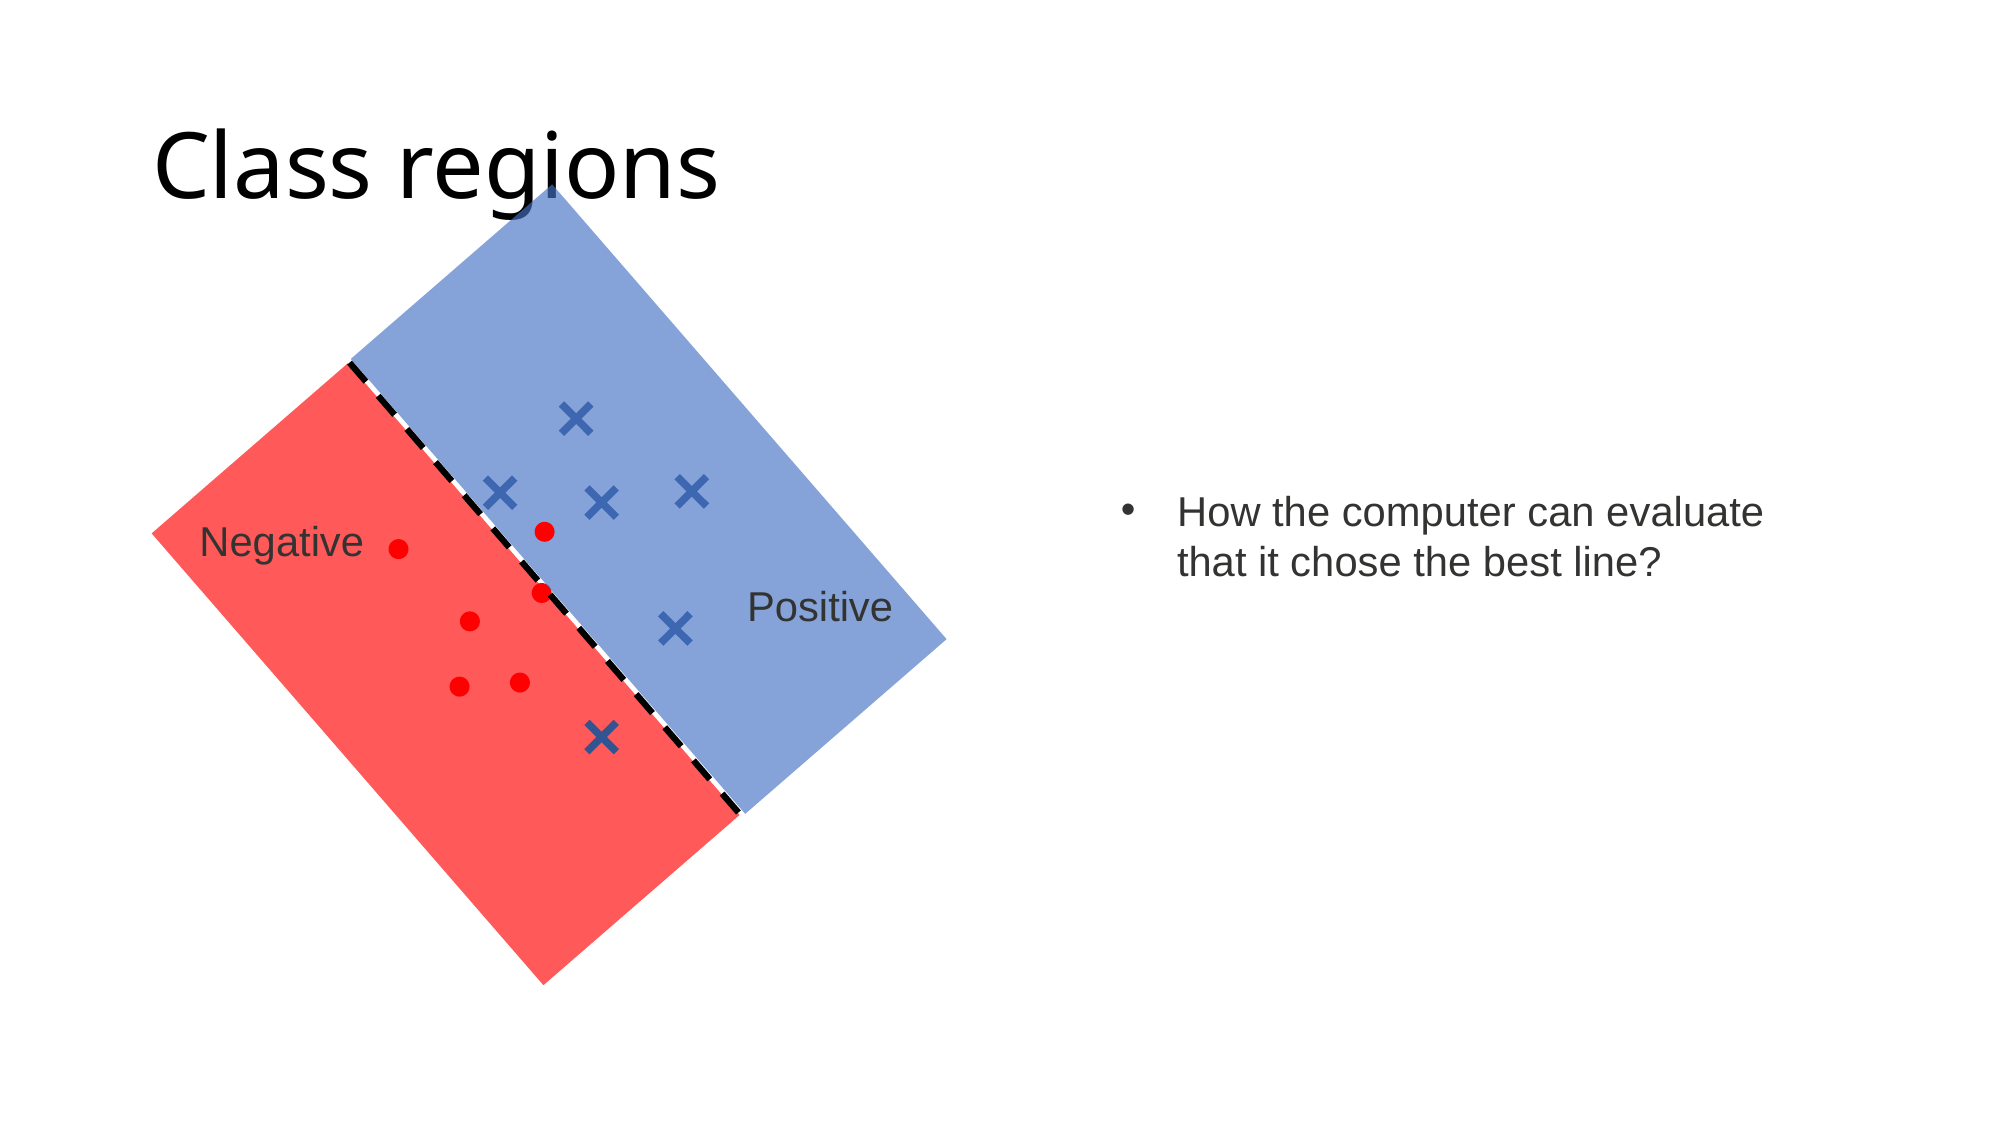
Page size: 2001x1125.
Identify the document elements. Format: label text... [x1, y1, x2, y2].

text_box [538, 581, 544, 588]
text_box [468, 500, 474, 507]
text_box [148, 360, 743, 989]
text_box [686, 752, 692, 759]
text_box [531, 573, 537, 580]
text_box [532, 519, 557, 544]
text_box [587, 638, 594, 645]
text_box How the computer can evaluate that it chose the best line? [1106, 477, 1799, 743]
text_box Class regions [137, 59, 1863, 278]
text_box [377, 394, 383, 401]
text_box [447, 475, 453, 482]
text_box [384, 402, 390, 409]
text_box [347, 181, 950, 817]
text_box [584, 719, 619, 755]
text_box [658, 719, 664, 726]
text_box Negative [184, 506, 423, 572]
text_box [580, 630, 587, 637]
text_box [602, 654, 608, 661]
text_box [391, 410, 397, 417]
text_box [609, 662, 615, 669]
text_box [594, 646, 601, 653]
text_box Positive [732, 572, 970, 638]
text_box [524, 565, 530, 572]
